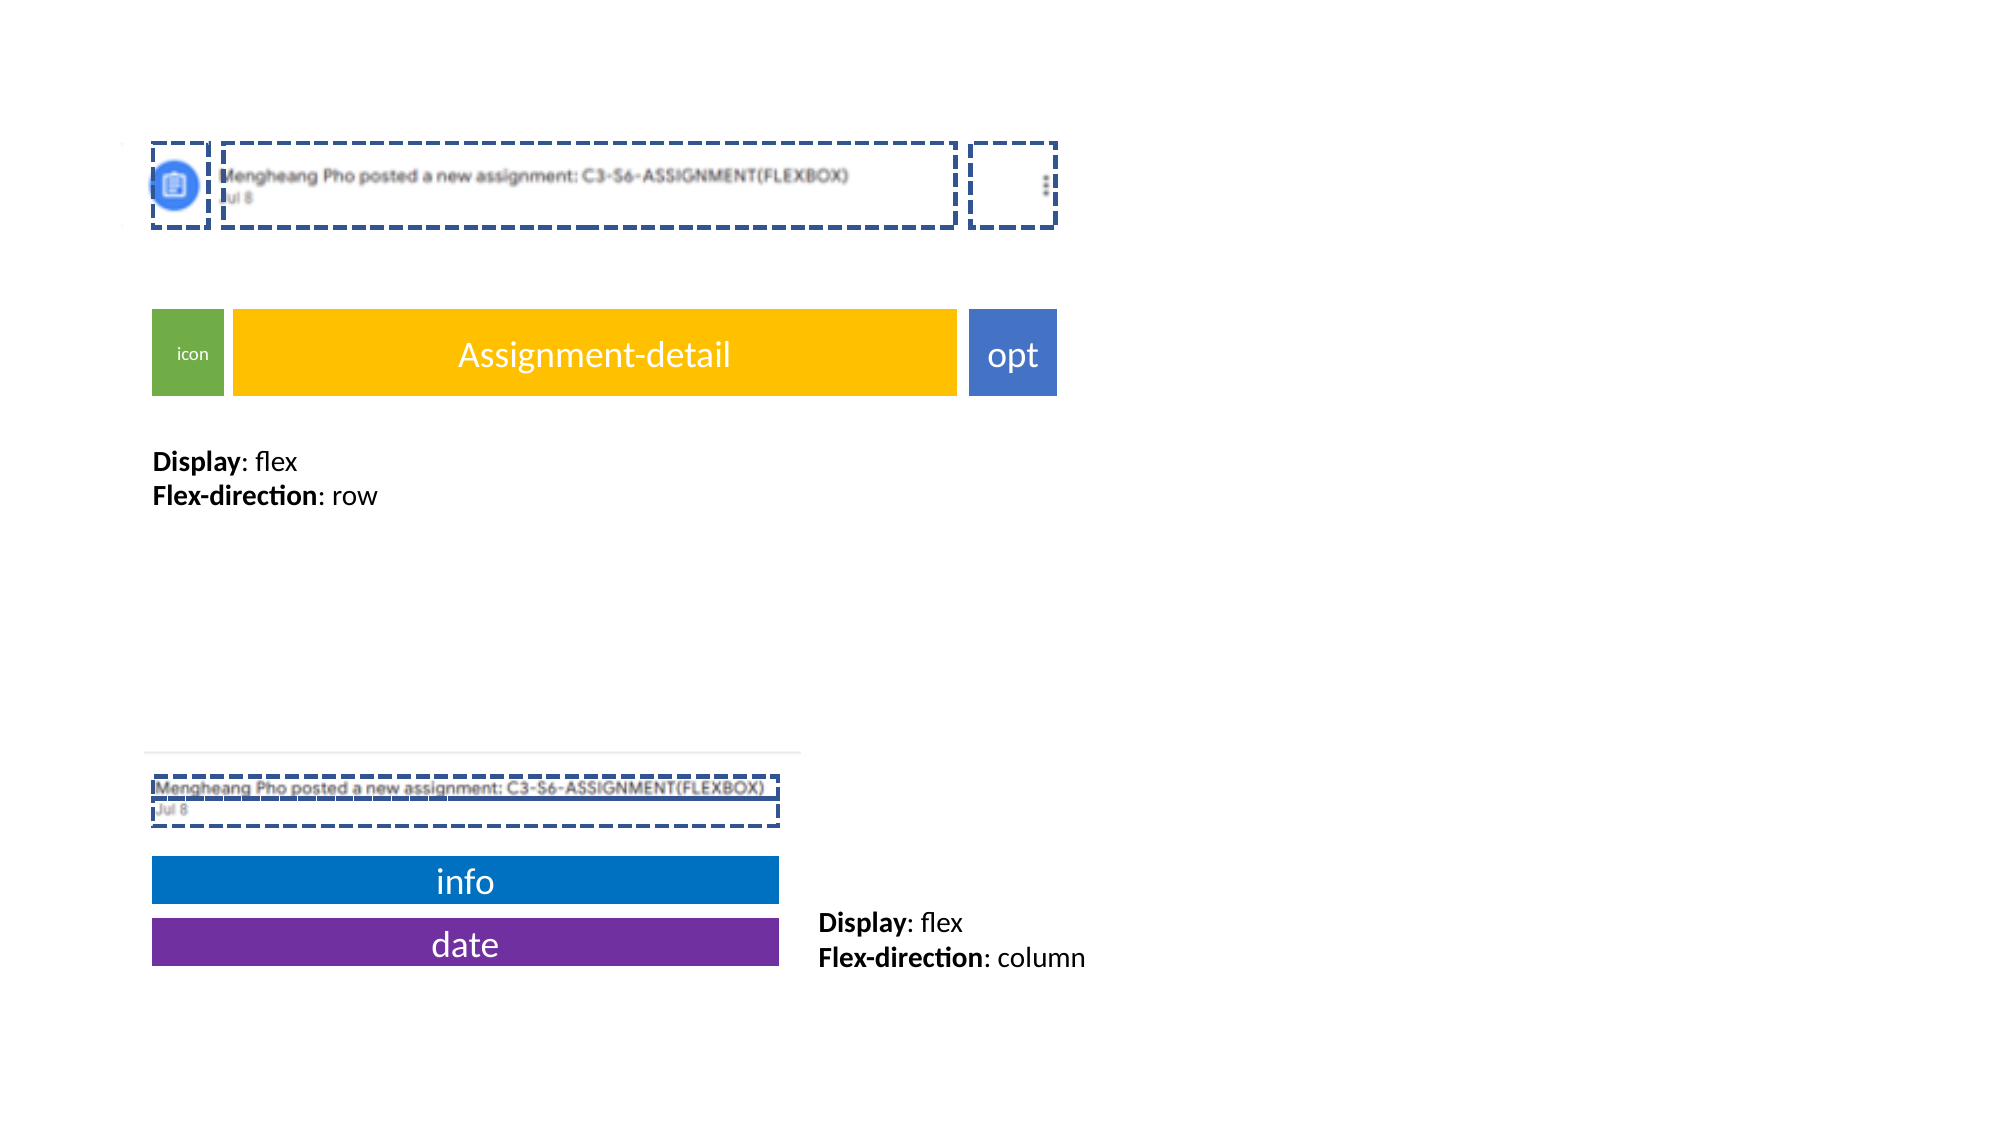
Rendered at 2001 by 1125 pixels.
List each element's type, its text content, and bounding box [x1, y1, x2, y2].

text_box info [152, 856, 779, 904]
text_box icon [152, 309, 224, 396]
text_box opt [969, 309, 1057, 396]
text_box Display: flex Flex-direction: row [138, 434, 473, 520]
text_box date [152, 918, 779, 966]
text_box Assignment-detail [233, 309, 957, 396]
picture [144, 748, 801, 835]
picture [121, 143, 1080, 228]
text_box Display: flex Flex-direction: column [803, 895, 1138, 981]
